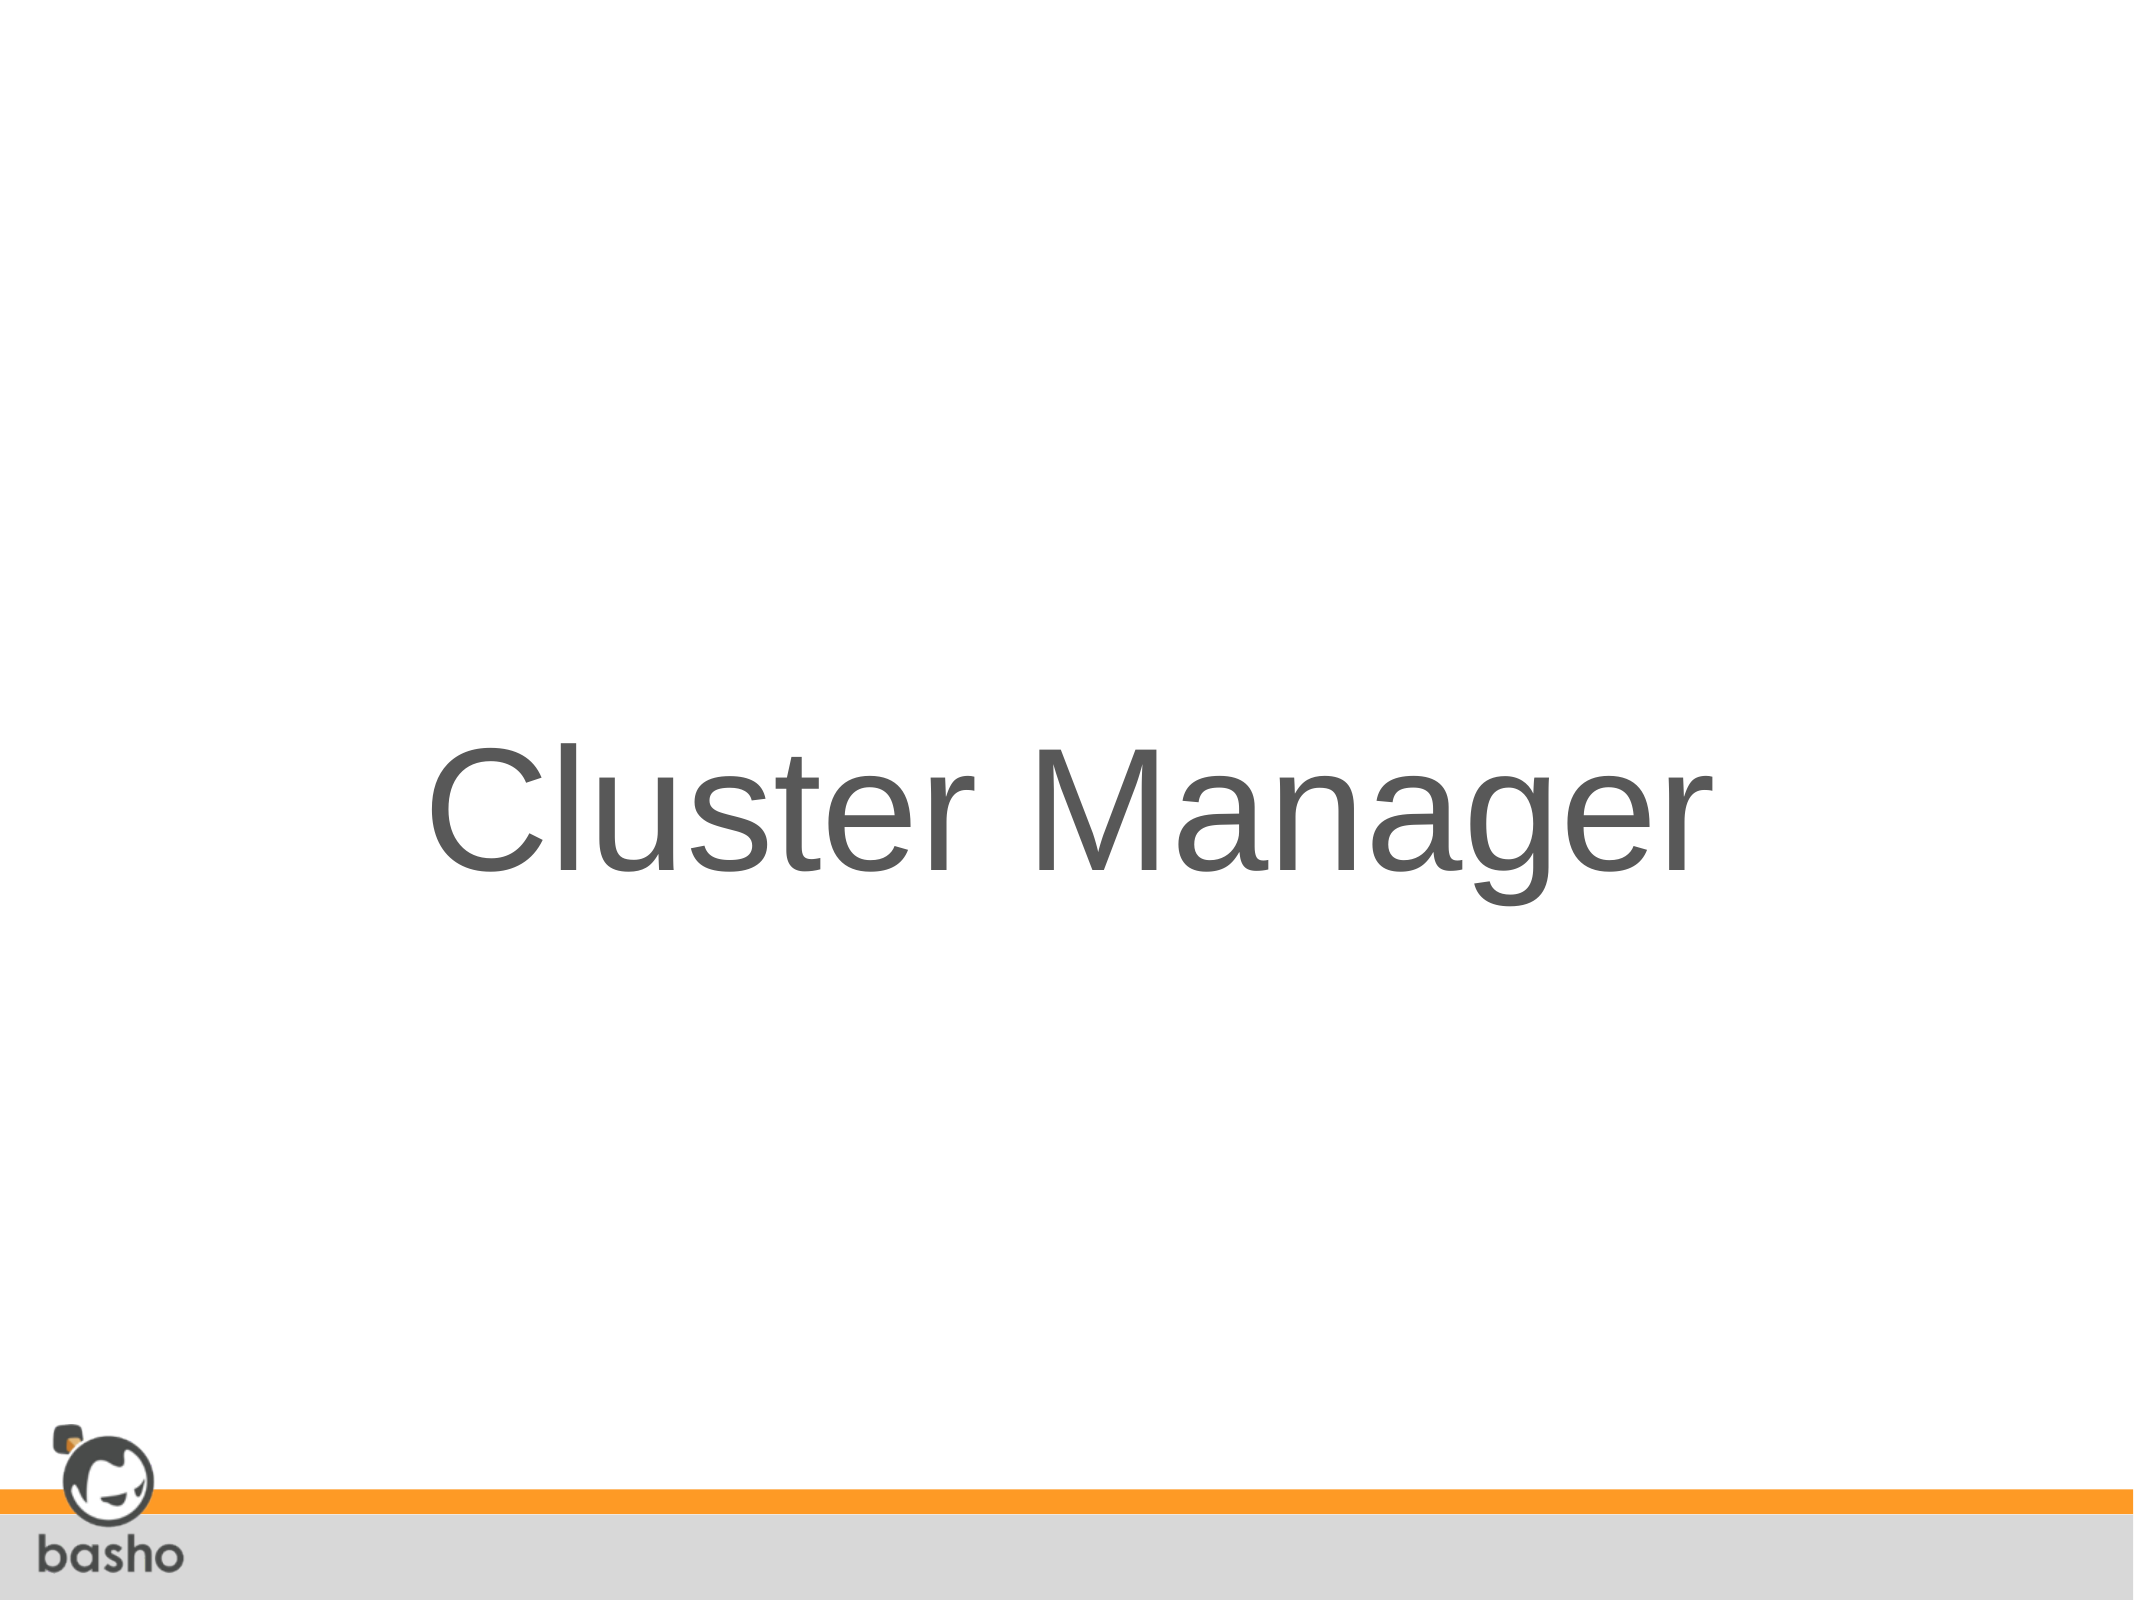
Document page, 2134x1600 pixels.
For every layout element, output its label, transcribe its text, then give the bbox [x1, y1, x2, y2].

picture [35, 1424, 188, 1588]
title Cluster Manager [208, 487, 1925, 1113]
